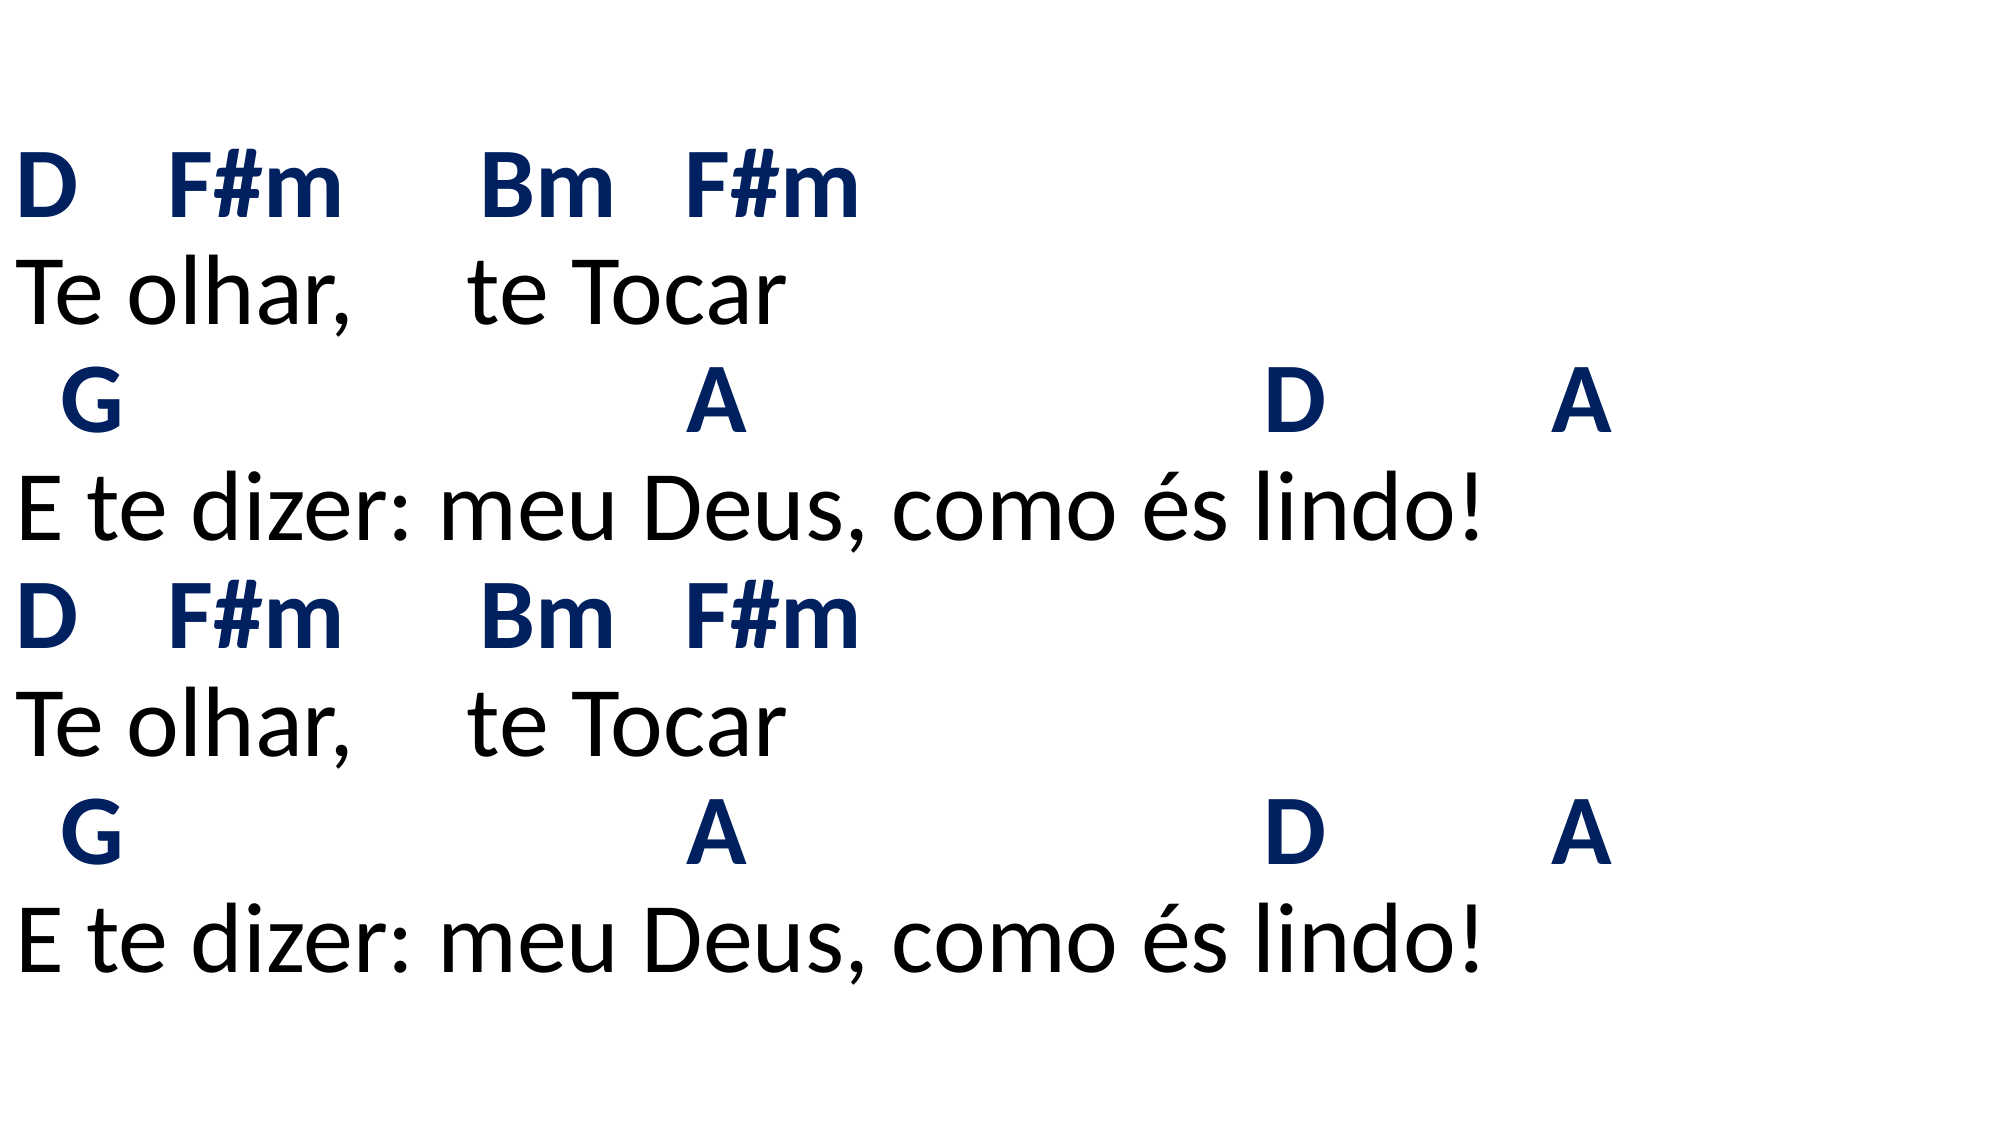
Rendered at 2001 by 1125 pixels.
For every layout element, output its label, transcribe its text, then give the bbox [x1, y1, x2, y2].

title D F#m Bm F#m Te olhar, te Tocar G A D A E te dizer: meu Deus, como és lindo! D F#m Bm F#m Te olhar, te Tocar G A D A E te dizer: meu Deus, como és lindo! [0, 0, 2000, 1125]
